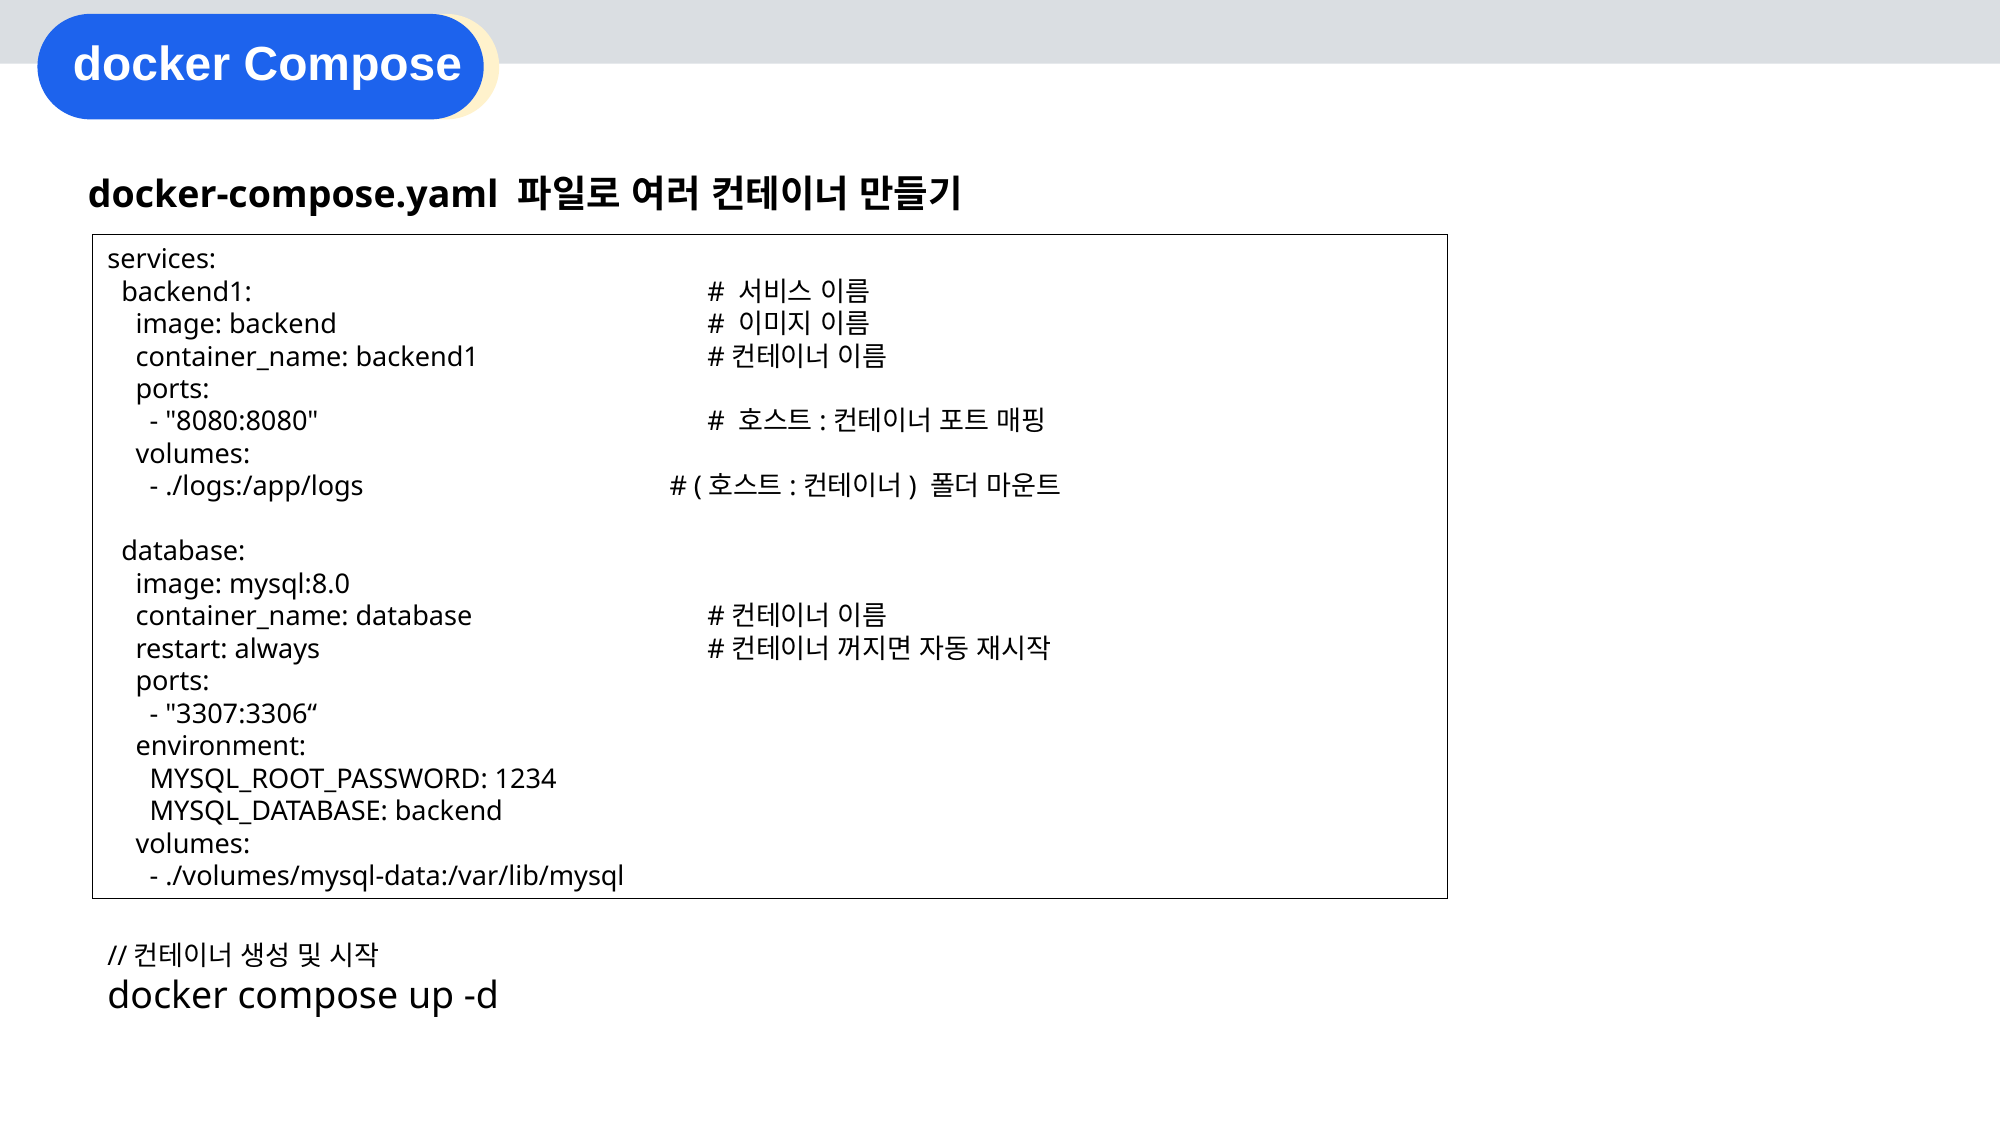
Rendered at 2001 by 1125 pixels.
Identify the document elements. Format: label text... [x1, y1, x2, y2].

text_box docker Compose [37, 25, 499, 98]
text_box docker-compose.yaml 파일로 여러 컨테이너 만들기 [73, 162, 1082, 223]
text_box //컨테이너 생성 및 시작 docker compose up -d [92, 931, 1448, 1024]
text_box services: backend1: # 서비스 이름 image: backend # 이미지 이름 container_name: backend1 #컨테이너 이름 ports: - "8080:8080" # 호스트:컨테이너 포트 매핑 volumes: - ./logs:/app/logs # (호스트:컨테이너) 폴더 마운트 database: image: mysql:8.0 container_name: database #컨테이너 이름 restart: always #컨테이너 꺼지면 자동 재시작 ports: - "3307:3306“ environment: MYSQL_ROOT_PASSWORD: 1234 MYSQL_DATABASE: backend volumes: - ./volumes/mysql-data:/var/lib/mysql [92, 234, 1448, 899]
